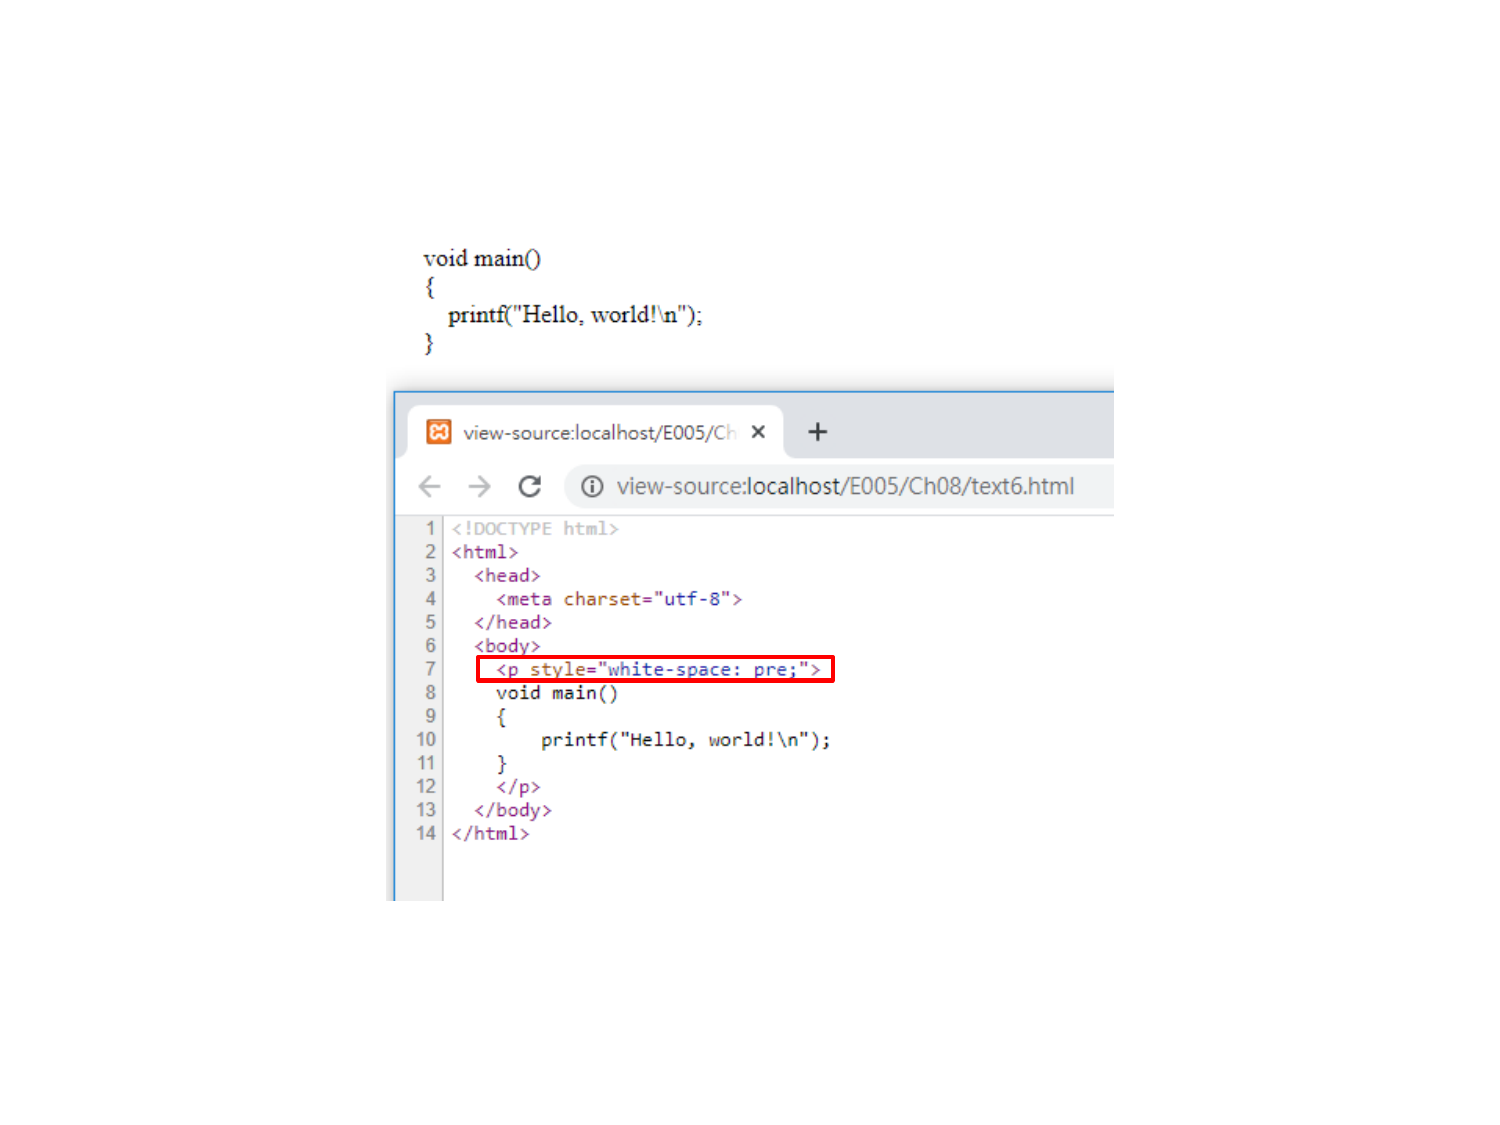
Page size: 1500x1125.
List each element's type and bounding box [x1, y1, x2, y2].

picture [386, 223, 1114, 901]
